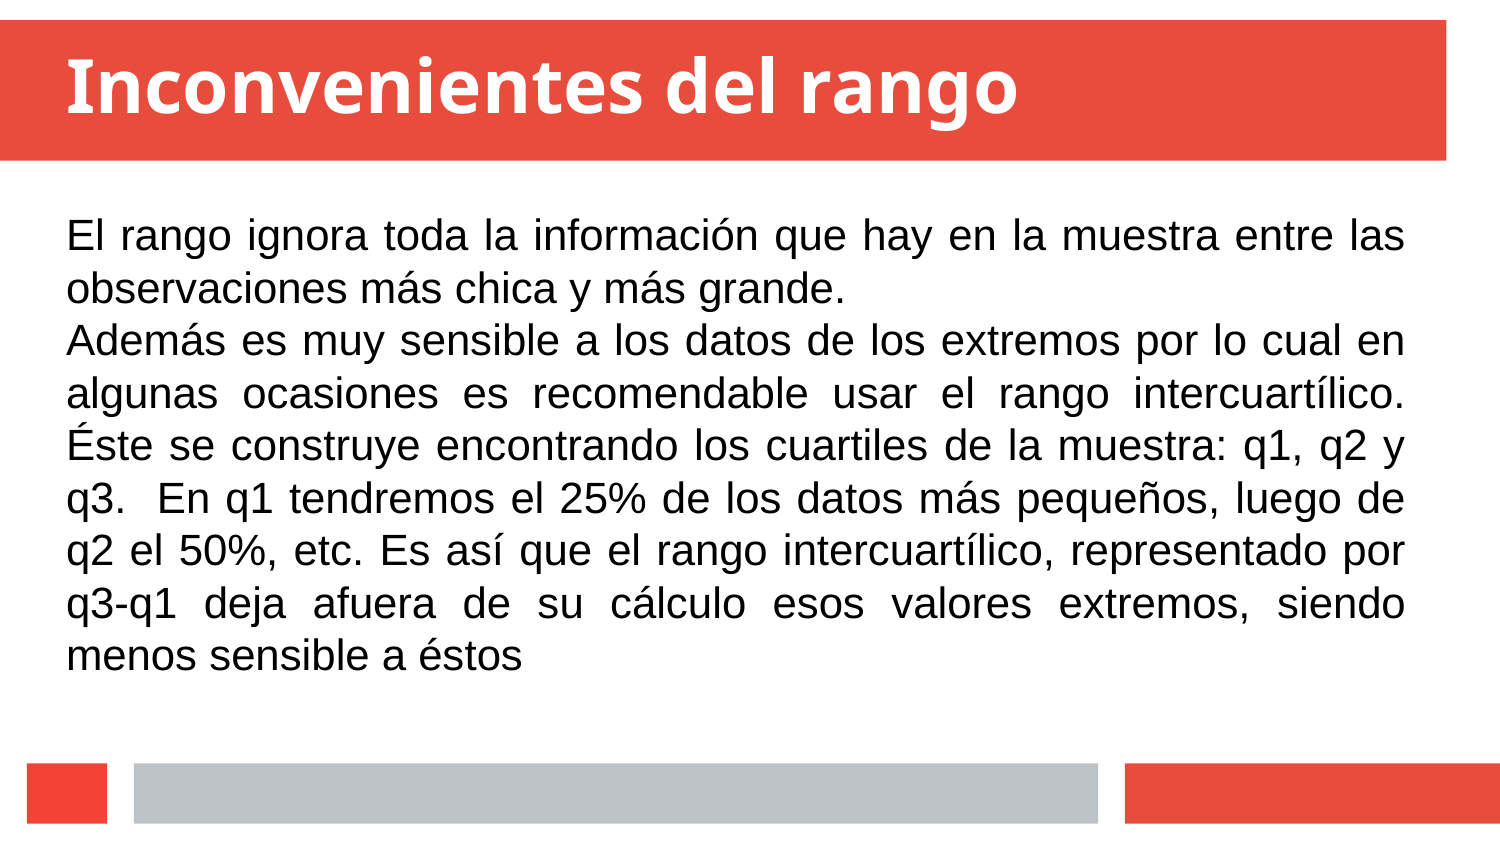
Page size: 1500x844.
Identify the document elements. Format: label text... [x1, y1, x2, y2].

title Inconvenientes del rango [53, 40, 1447, 141]
subtitle El rango ignora toda la información que hay en la muestra entre las observaciones más chica y más grande. Además es muy sensible a los datos de los extremos por lo cual en algunas ocasiones es recomendable usar el rango intercuartílico. Éste se construye encontrando los cuartiles de la muestra: q1, q2 y q3. En q1 tendremos el 25% de los datos más pequeños, luego de q2 el 50%, etc. Es así que el rango intercuartílico, representado por q3-q1 deja afuera de su cálculo esos valores extremos, siendo menos sensible a éstos [53, 194, 1420, 717]
